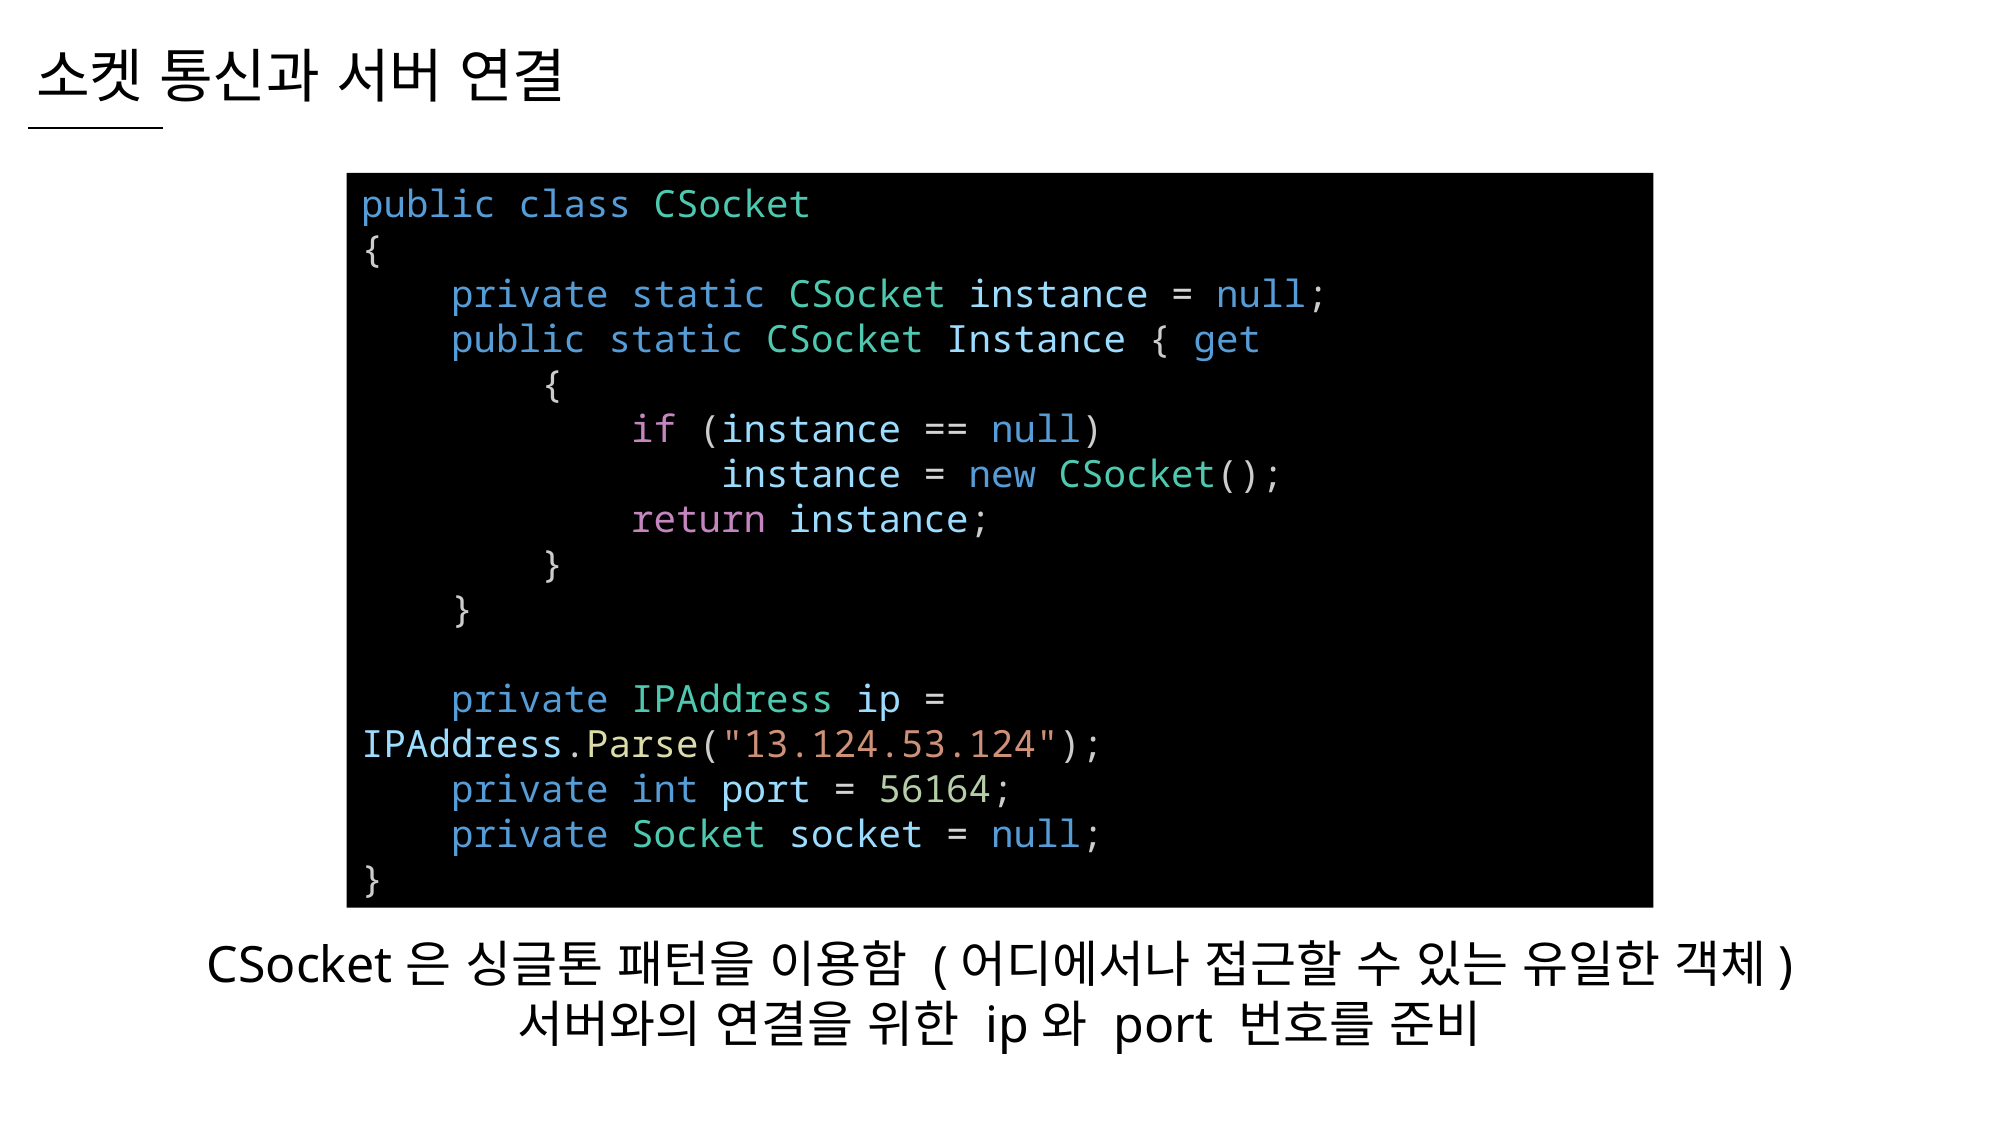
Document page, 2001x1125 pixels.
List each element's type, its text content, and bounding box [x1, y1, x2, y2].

text_box 소켓 통신과 서버 연결 [21, 31, 581, 117]
text_box CSocket은 싱글톤 패턴을 이용함 (어디에서나 접근할 수 있는 유일한 객체) 서버와의 연결을 위한 ip와 port 번호를 준비 [192, 924, 1808, 1060]
text_box public class CSocket { private static CSocket instance = null; public static CSocket Instance { get { if (instance == null) instance = new CSocket(); return instance; } } private IPAddress ip = IPAddress.Parse("13.124.53.124"); private int port = 56164; private Socket socket = null; } [346, 172, 1654, 908]
